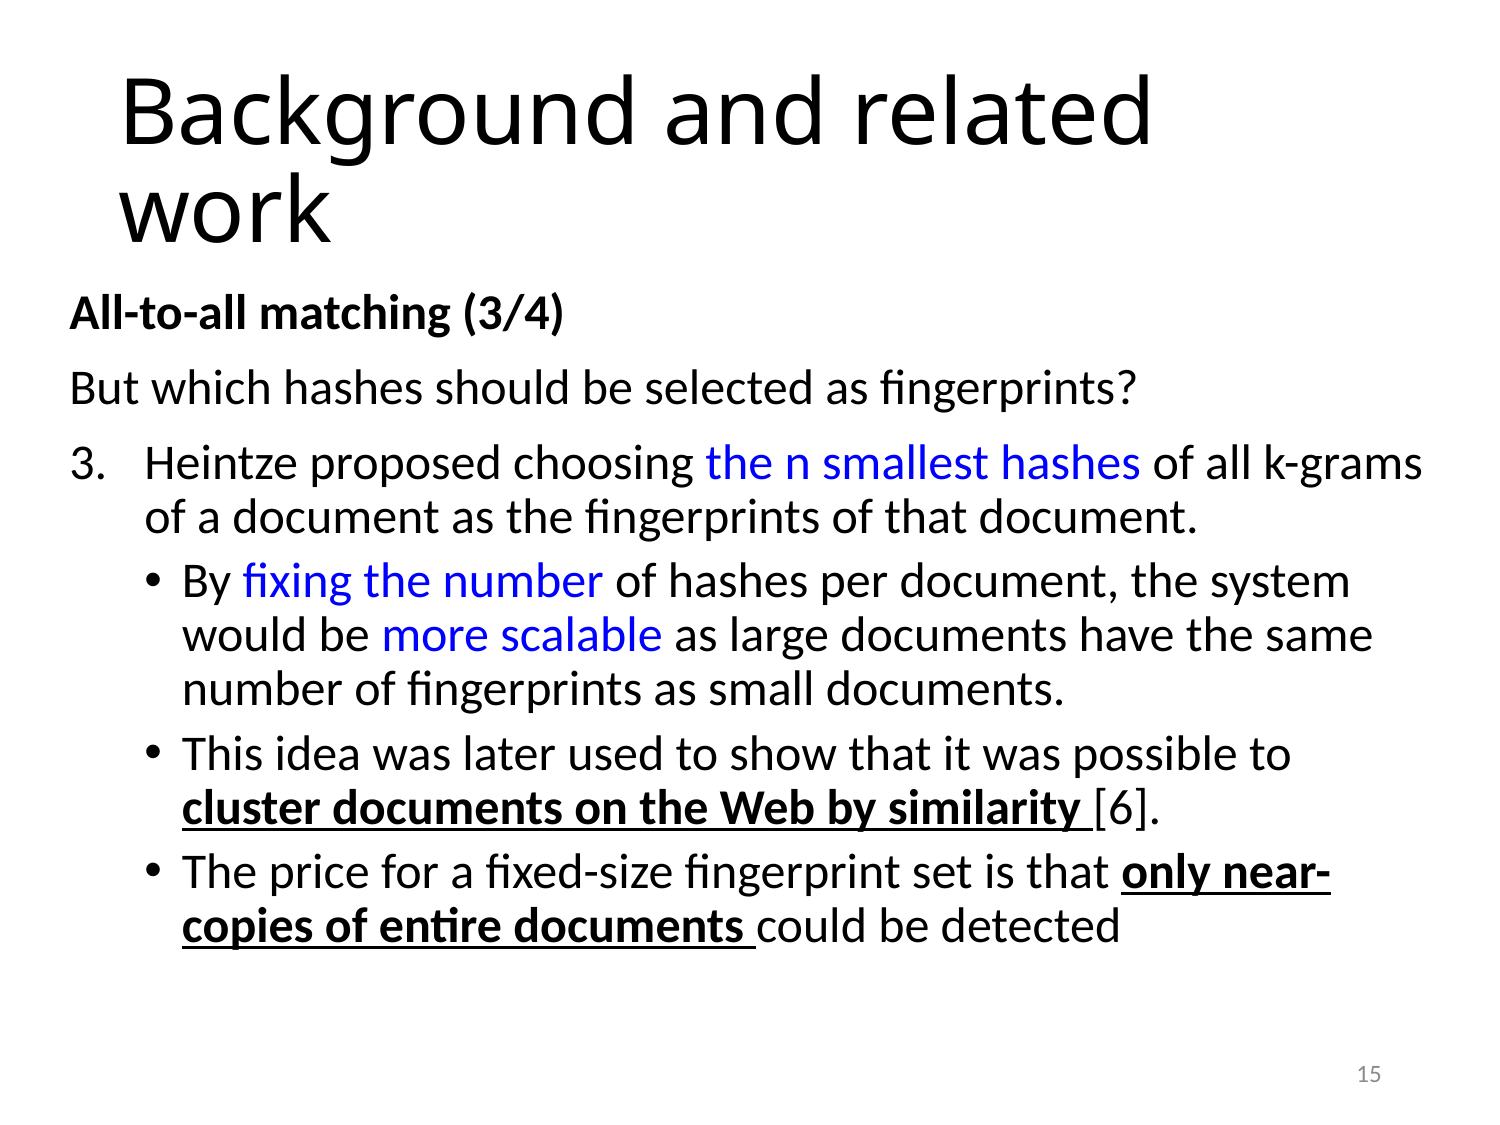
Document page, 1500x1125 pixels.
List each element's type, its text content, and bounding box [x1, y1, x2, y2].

list All-to-all matching (3/4) But which hashes should be selected as fingerprints? Heintze proposed choosing the n smallest hashes of all k-grams of a document as the fingerprints of that document. By fixing the number of hashes per document, the system would be more scalable as large documents have the same number of fingerprints as small documents. This idea was later used to show that it was possible to cluster documents on the Web by similarity [6]. The price for a fixed-size fingerprint set is that only near-copies of entire documents could be detected [54, 279, 1446, 1125]
title Background and related work [103, 100, 1397, 228]
slide_number 15 [1059, 1042, 1397, 1103]
